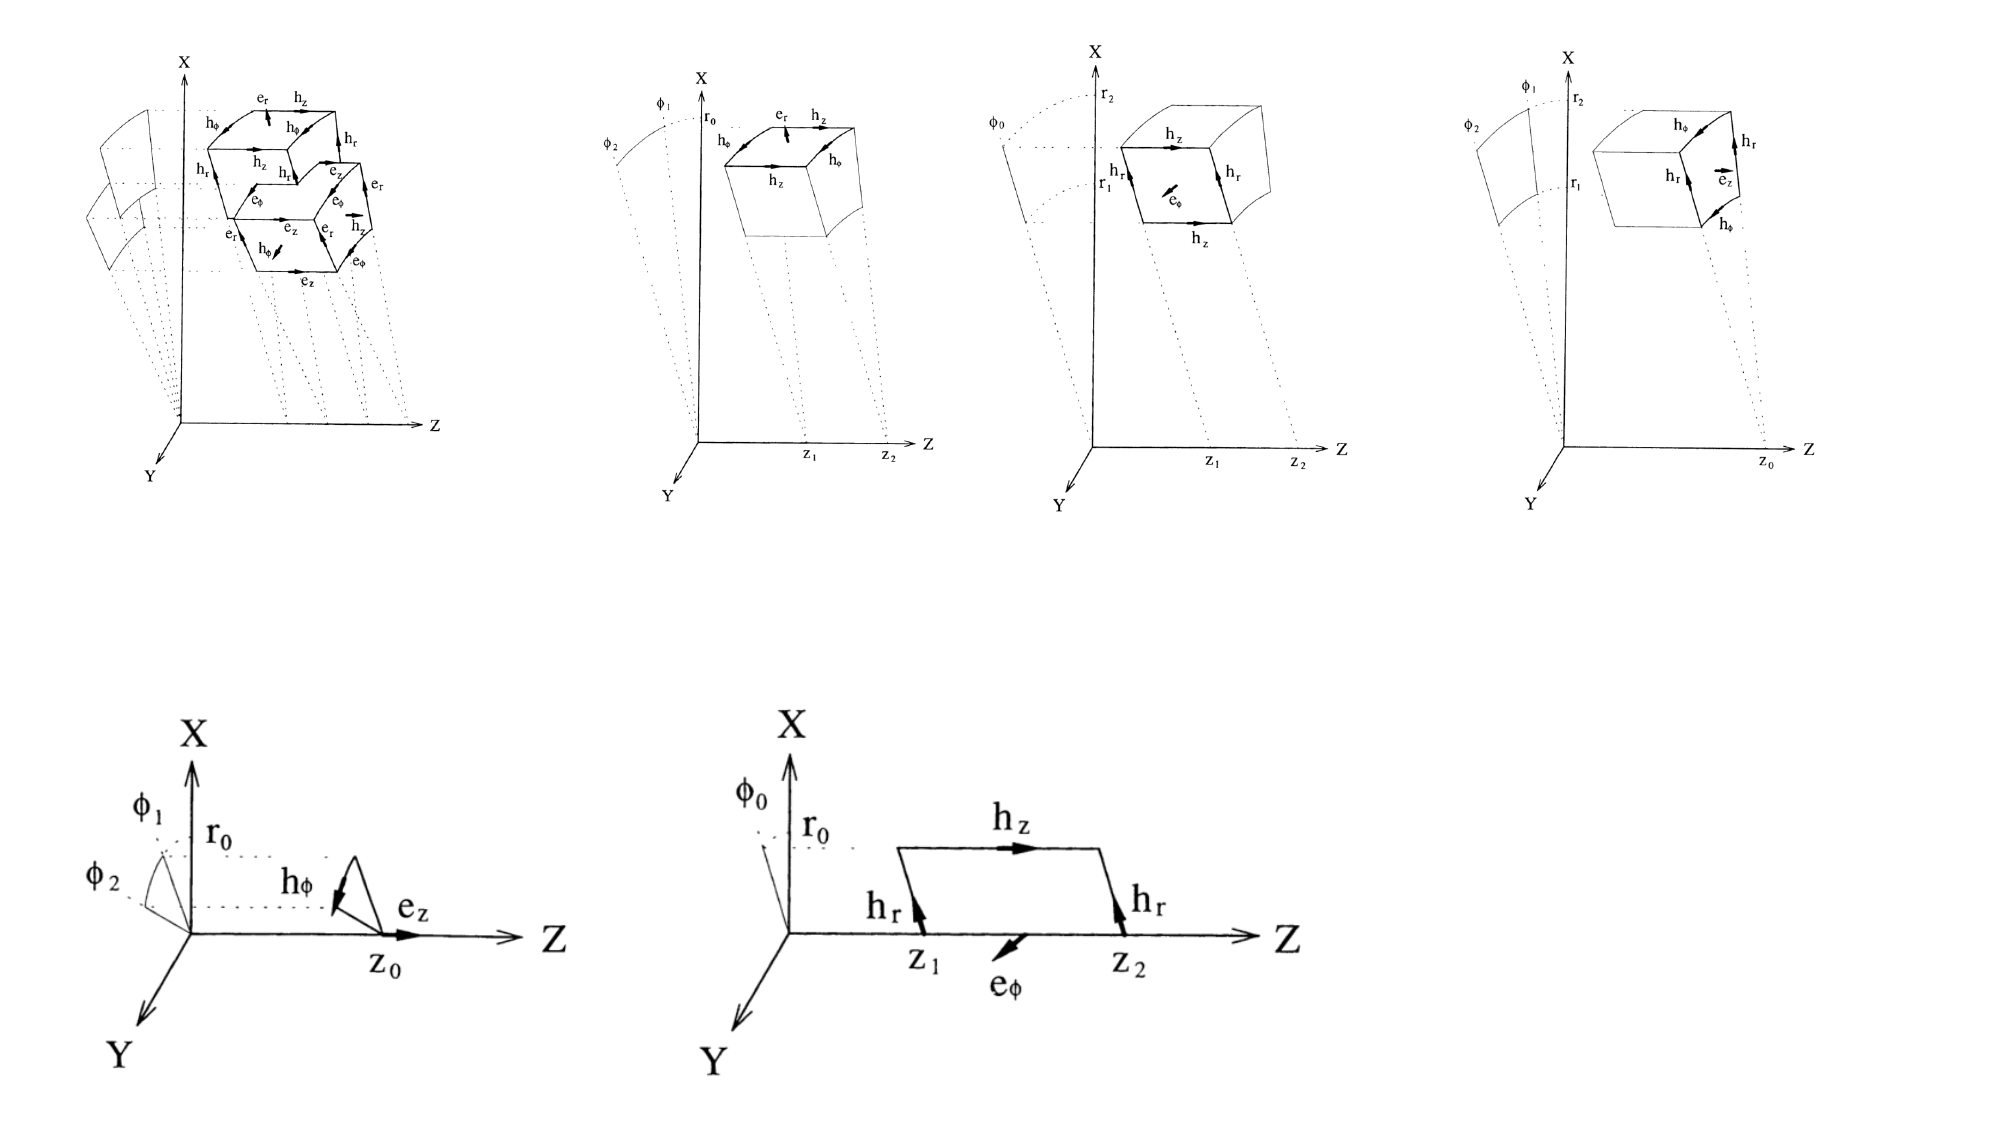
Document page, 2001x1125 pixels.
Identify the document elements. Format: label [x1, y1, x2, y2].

picture [591, 64, 963, 508]
picture [1452, 41, 1830, 514]
list [82, 43, 442, 487]
picture [59, 707, 572, 1069]
picture [974, 41, 1352, 514]
picture [674, 697, 1325, 1079]
